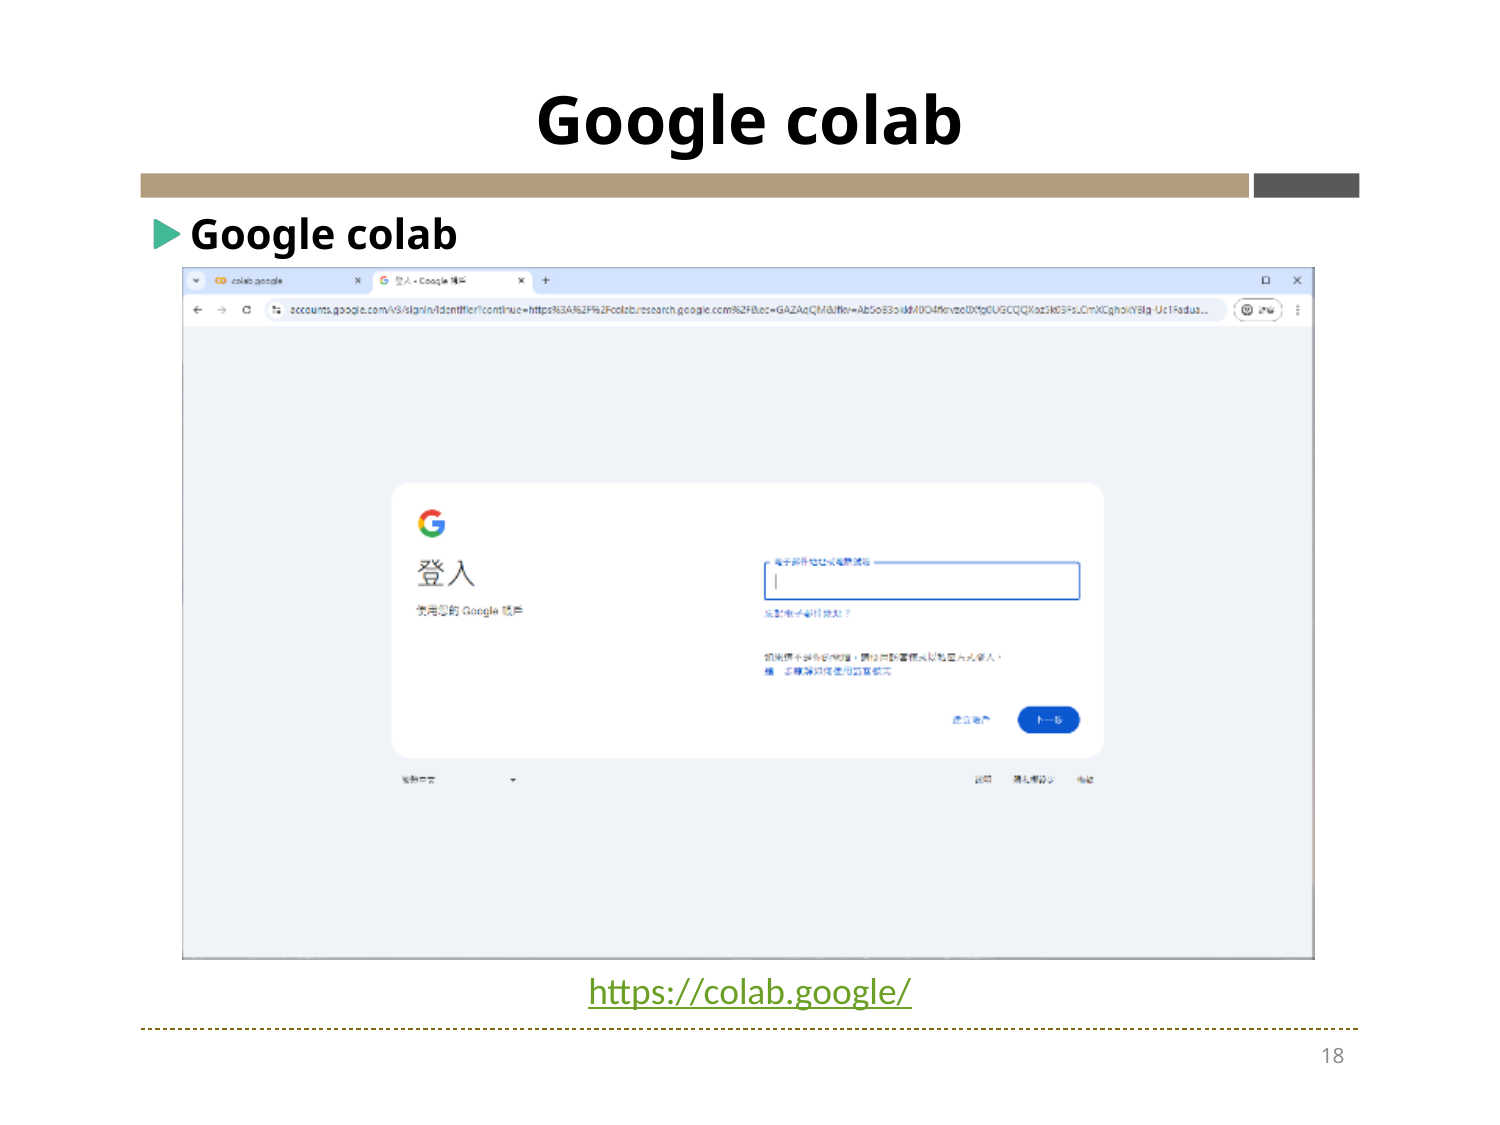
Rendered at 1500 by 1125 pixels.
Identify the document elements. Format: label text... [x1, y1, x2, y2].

text_box https://colab.google/ [478, 960, 1022, 1065]
picture [181, 267, 1315, 960]
slide_number 18 [1021, 1042, 1360, 1072]
list Google colab [137, 206, 1360, 1014]
picture [152, 219, 182, 249]
title Google colab [228, 73, 1272, 167]
